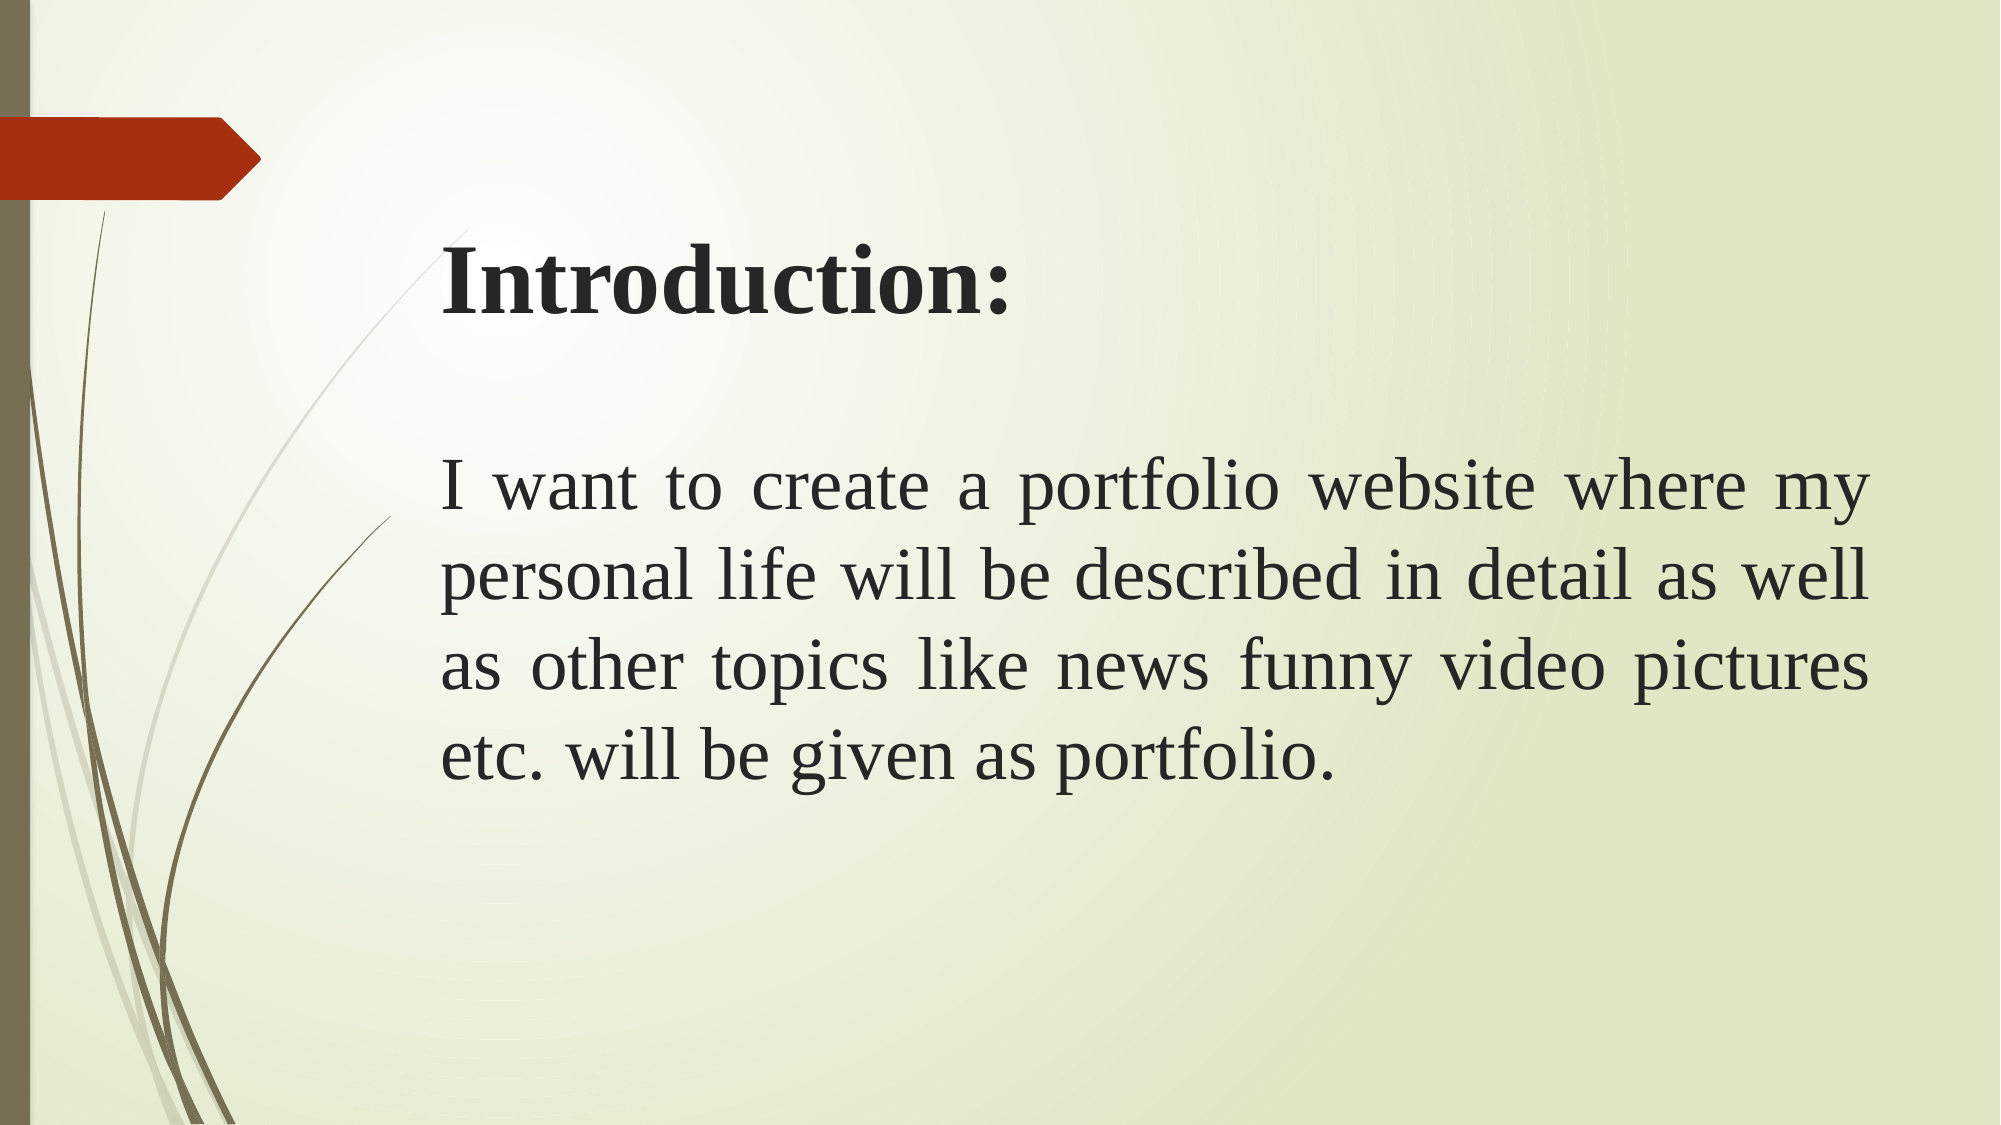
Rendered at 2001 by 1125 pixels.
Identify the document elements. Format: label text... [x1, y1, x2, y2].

title Introduction: [425, 206, 1119, 364]
text_box I want to create a portfolio website where my personal life will be described in detail as well as other topics like news funny video pictures etc. will be given as portfolio. [425, 426, 1888, 917]
